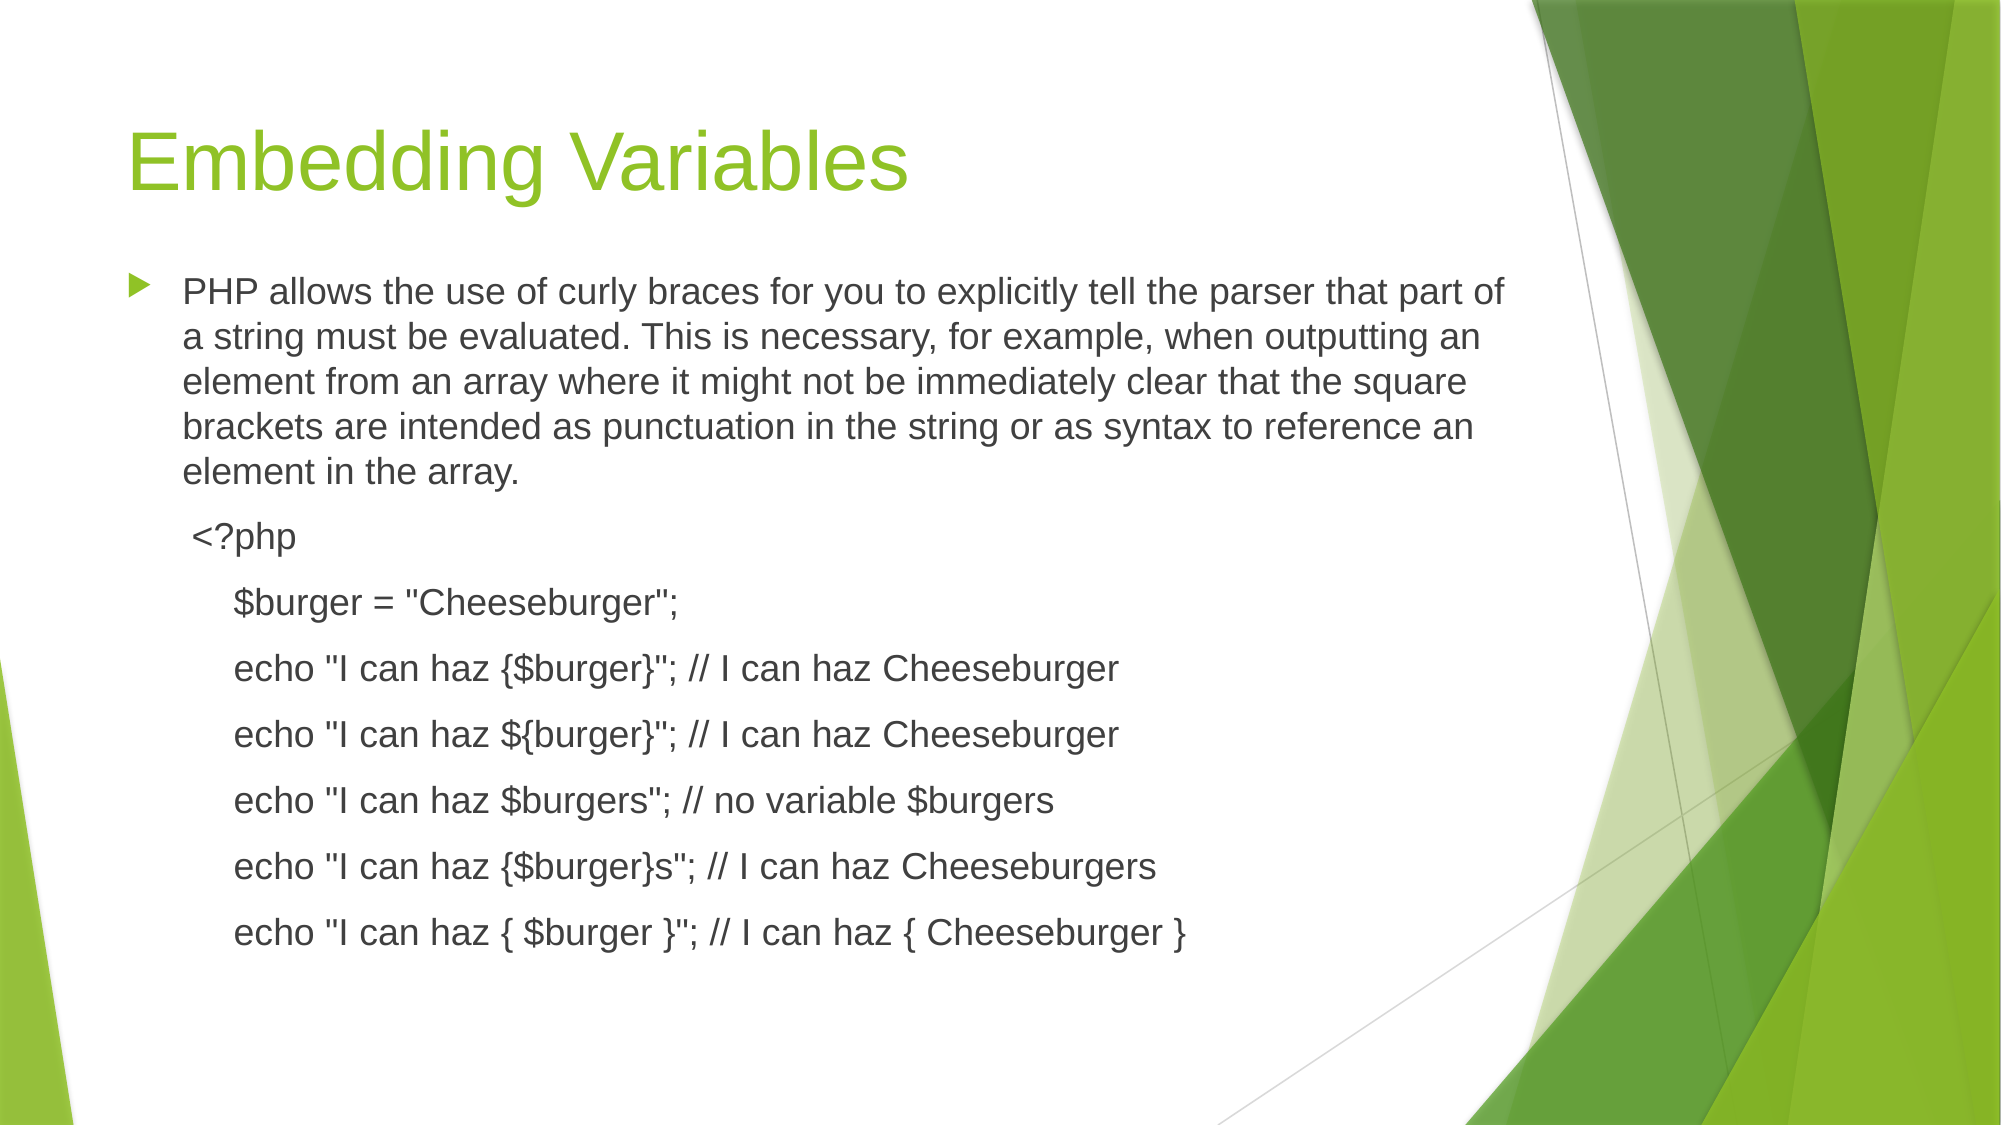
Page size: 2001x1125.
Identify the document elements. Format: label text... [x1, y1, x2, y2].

list PHP allows the use of curly braces for you to explicitly tell the parser that part of a string must be evaluated. This is necessary, for example, when outputting an element from an array where it might not be immediately clear that the square brackets are intended as punctuation in the string or as syntax to reference an element in the array. <?php $burger = "Cheeseburger"; echo "I can haz {$burger}"; // I can haz Cheeseburger echo "I can haz ${burger}"; // I can haz Cheeseburger echo "I can haz $burgers"; // no variable $burgers echo "I can haz {$burger}s"; // I can haz Cheeseburgers echo "I can haz { $burger }"; // I can haz { Cheeseburger } [111, 259, 1522, 991]
title Embedding Variables [111, 99, 1522, 221]
